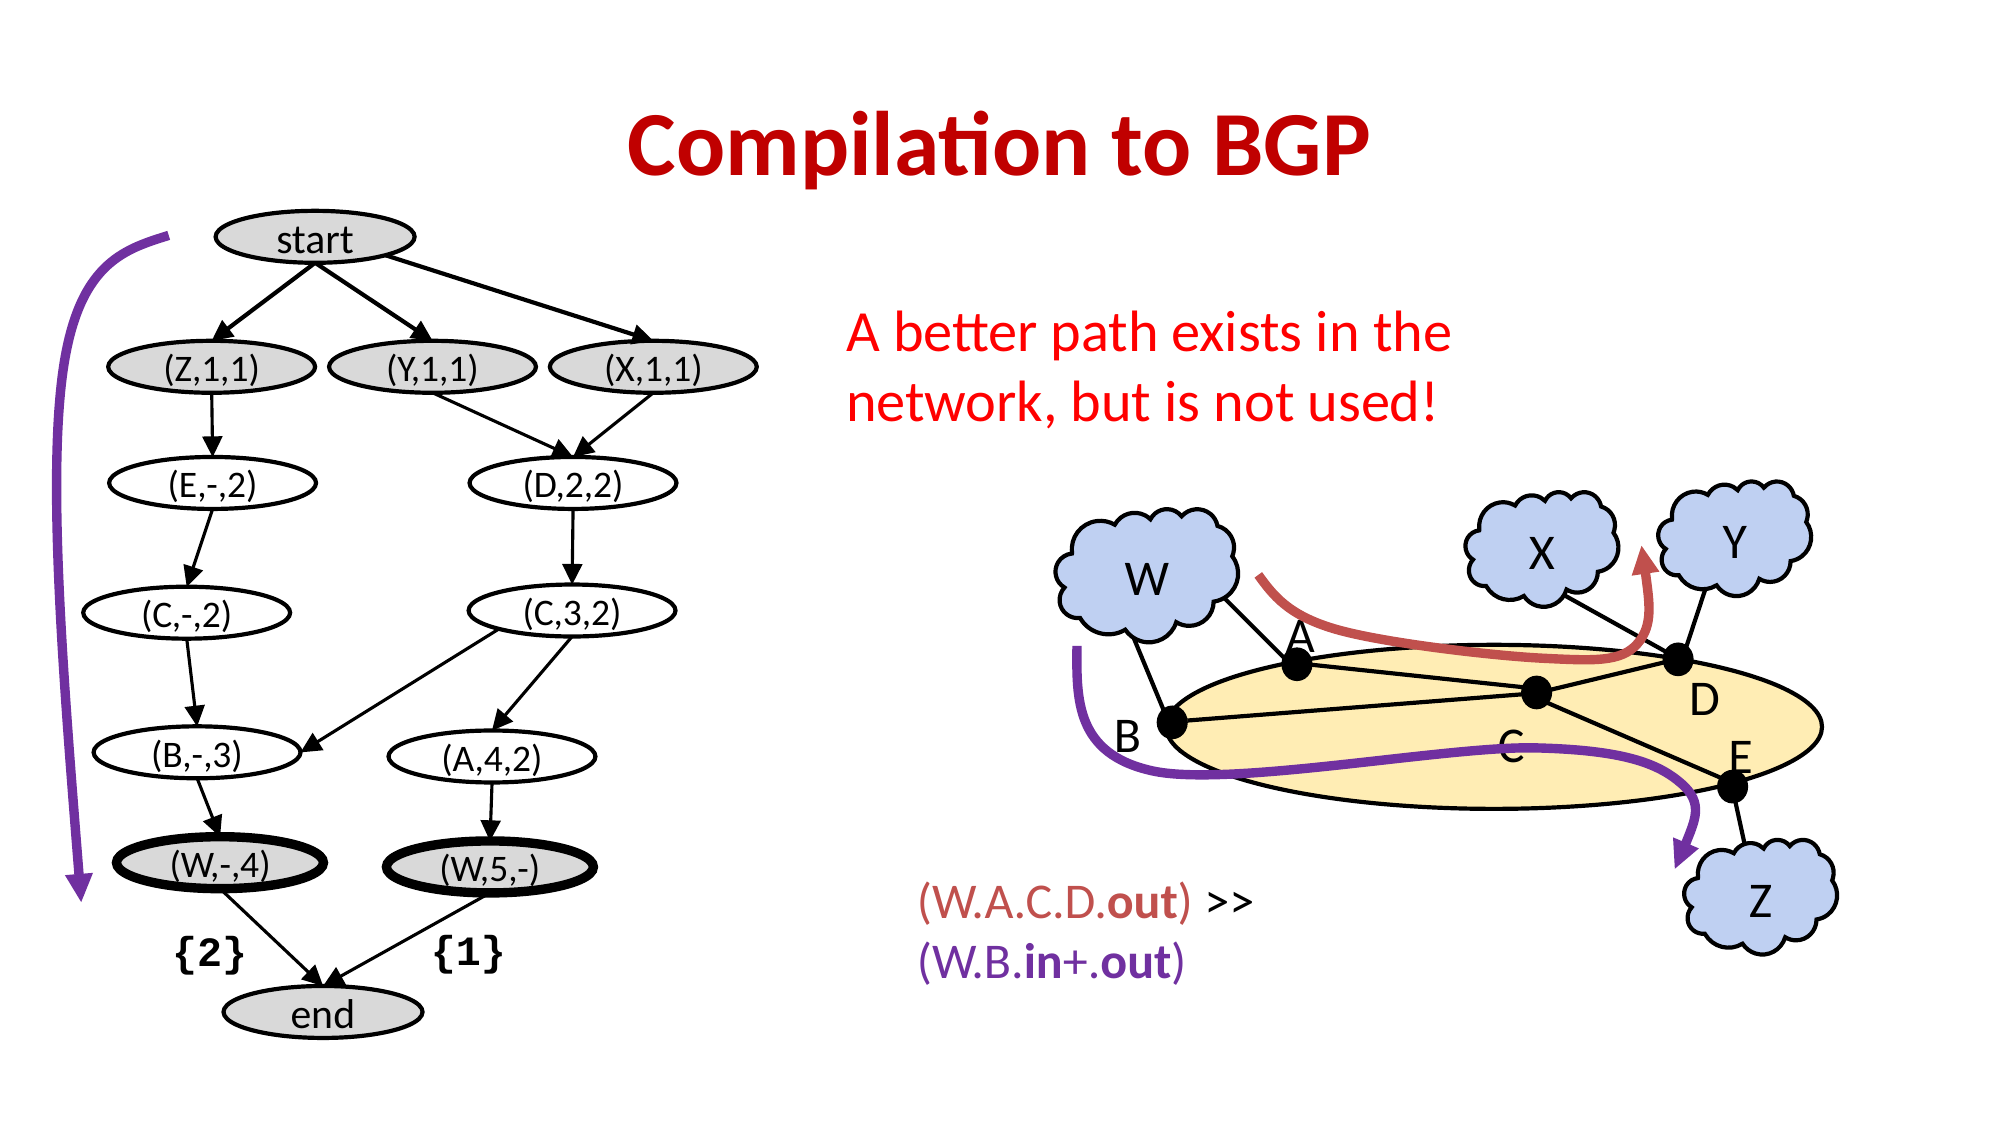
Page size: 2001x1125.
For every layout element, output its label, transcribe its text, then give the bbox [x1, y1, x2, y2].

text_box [70, 210, 758, 1039]
text_box A better path exists in the network, but is not used! [840, 287, 1492, 440]
text_box (W.A.C.D.out) >> (W.B.in+.out) [902, 861, 1561, 996]
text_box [1055, 481, 1838, 955]
text_box [56, 357, 65, 691]
title Compilation to BGP [99, 45, 1900, 233]
